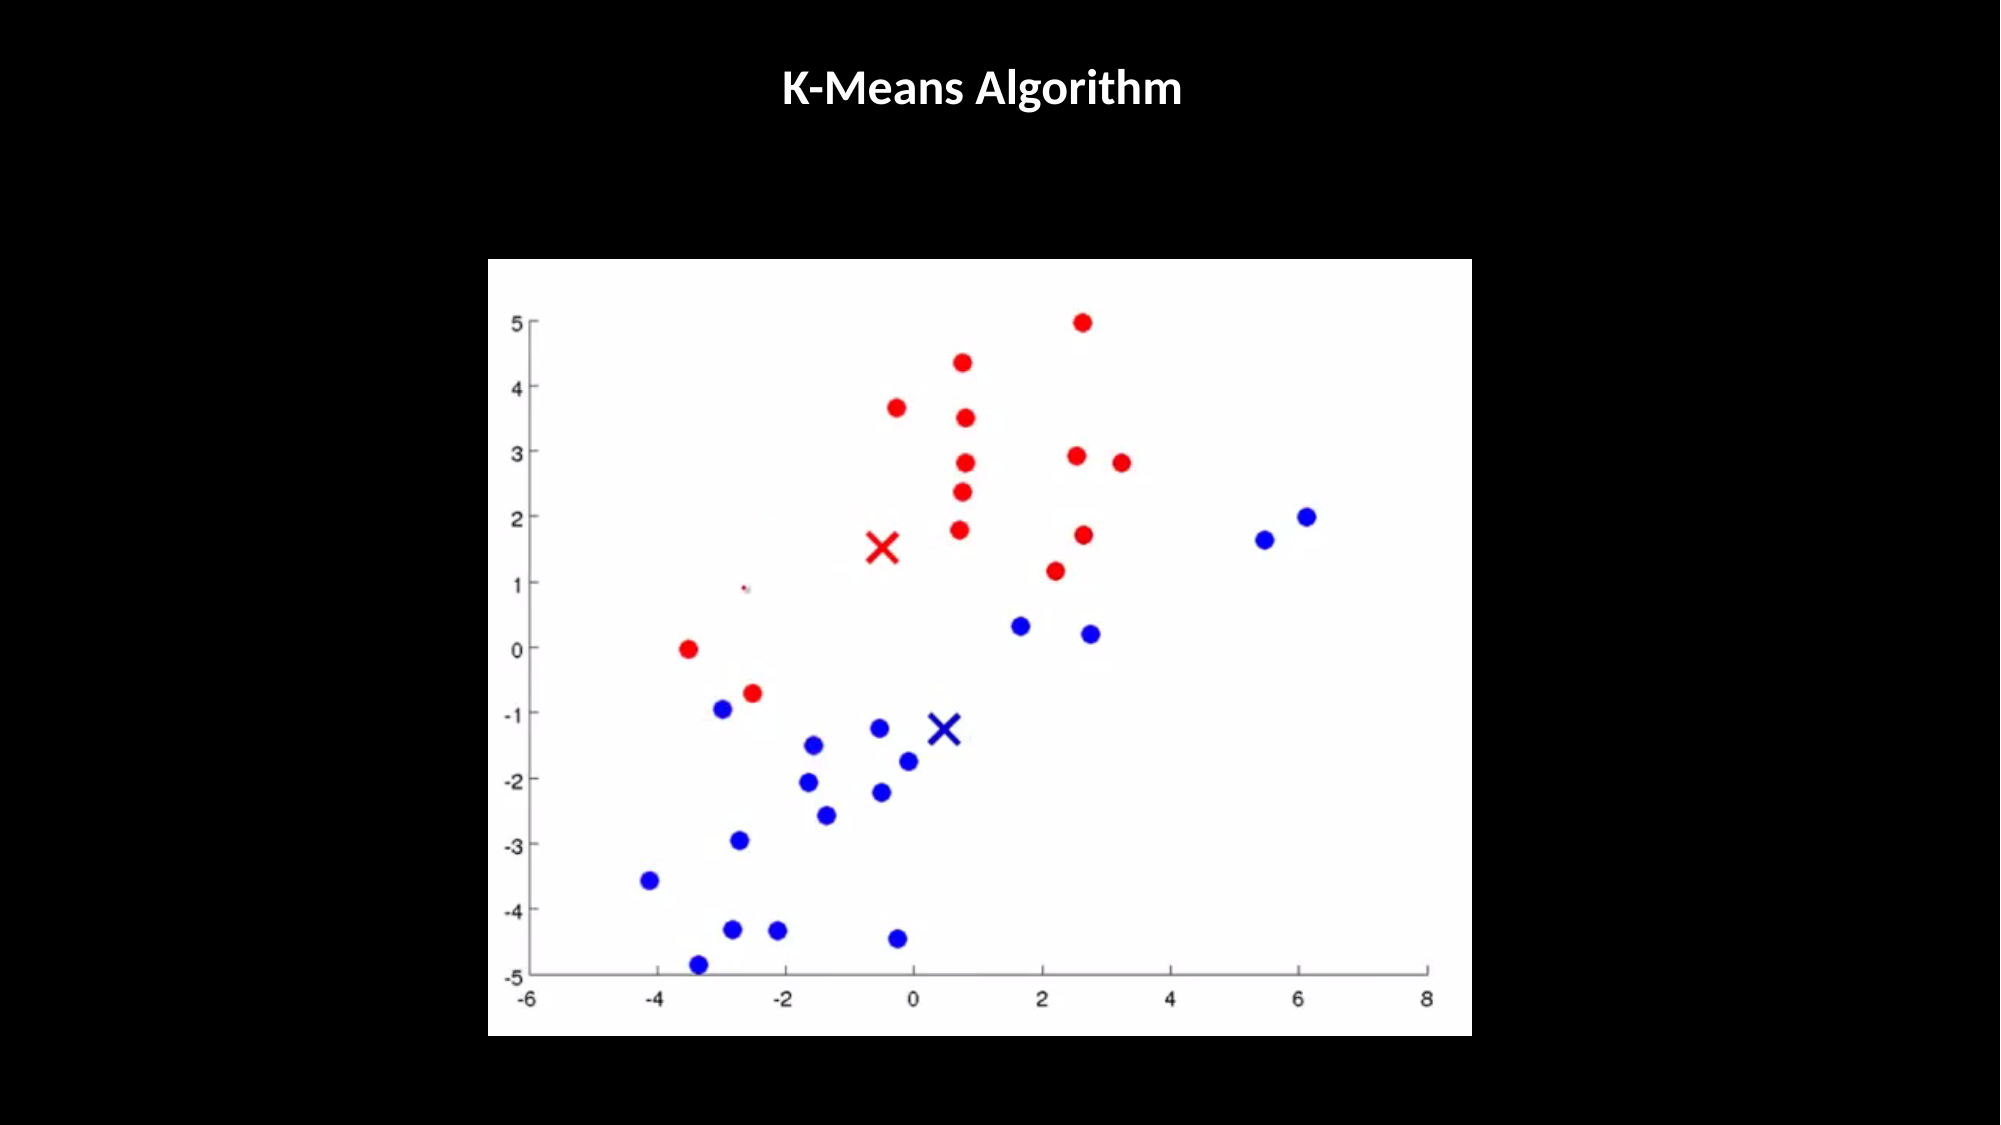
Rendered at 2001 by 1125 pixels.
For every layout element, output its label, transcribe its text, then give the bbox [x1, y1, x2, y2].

picture [488, 259, 1472, 1036]
list K-Means Algorithm [545, 54, 1415, 259]
